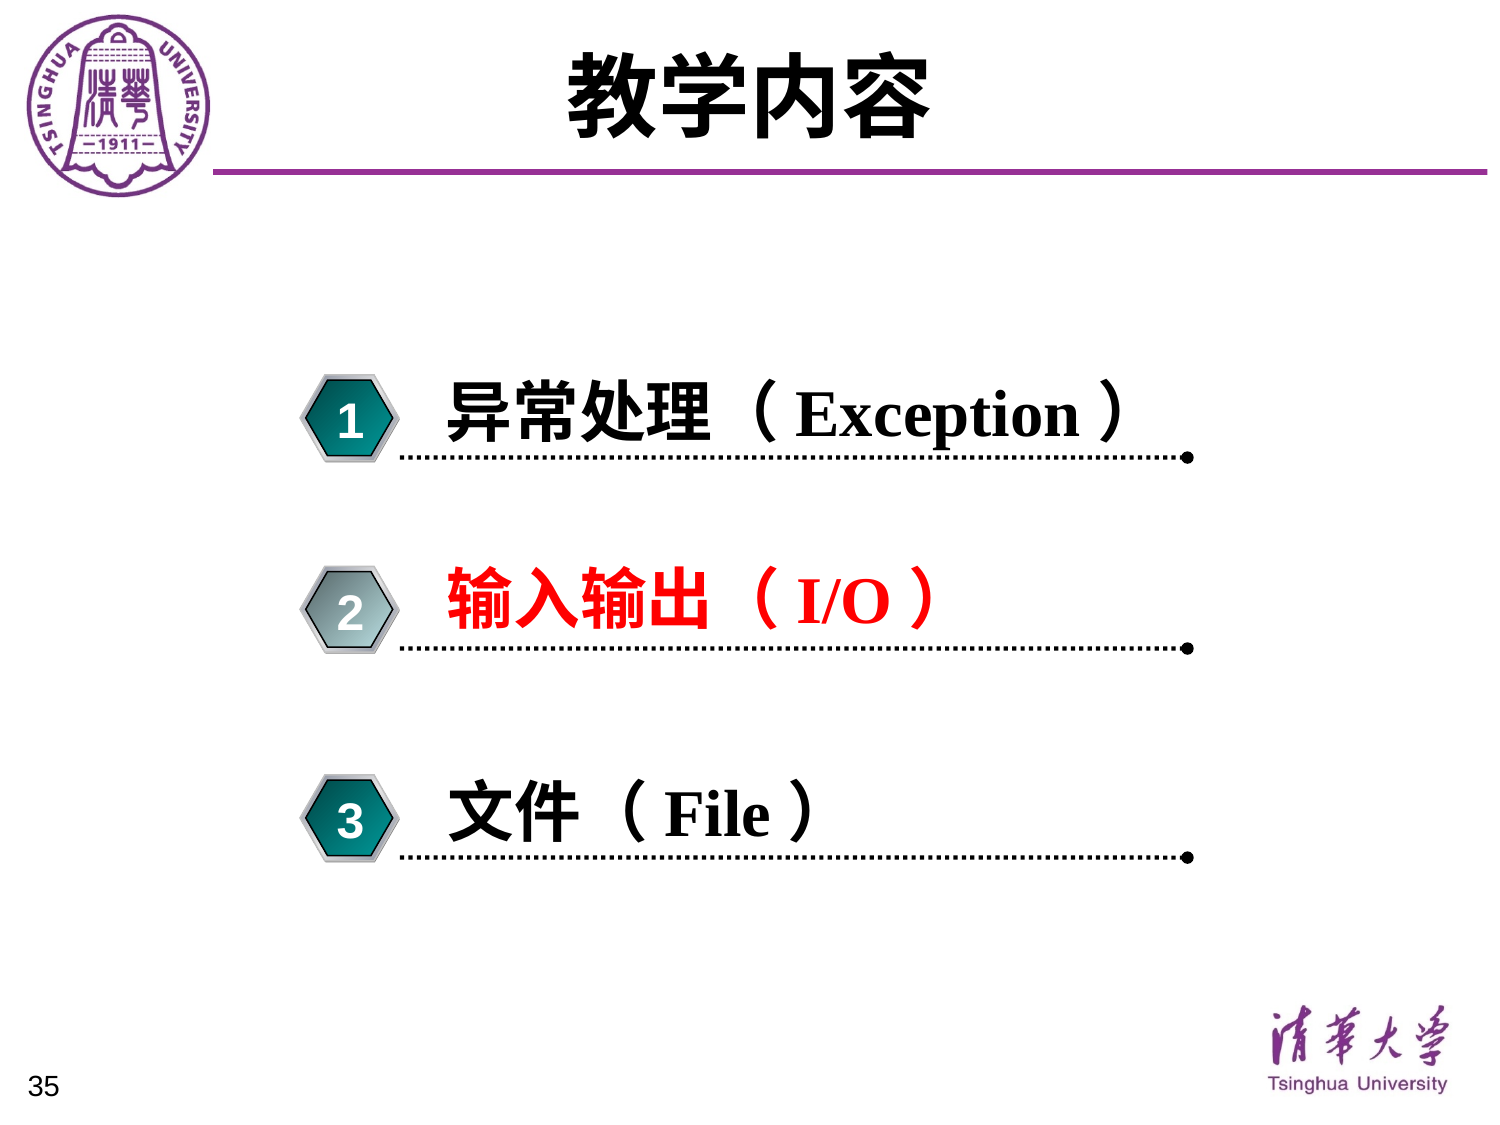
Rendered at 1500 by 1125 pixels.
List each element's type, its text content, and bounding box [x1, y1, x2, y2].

text_box 异常处理（Exception） [430, 362, 1179, 458]
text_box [299, 374, 400, 463]
picture [24, 151, 213, 200]
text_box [299, 566, 400, 655]
text_box 输入输出（I/O） [431, 549, 1006, 645]
text_box 文件（File） [433, 762, 870, 858]
text_box [1179, 642, 1194, 655]
text_box [1179, 451, 1194, 464]
text_box [1179, 851, 1194, 864]
picture [1262, 999, 1454, 1101]
title 教学内容 [24, 37, 1476, 151]
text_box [299, 774, 400, 863]
picture [24, 12, 213, 37]
footer 35 [12, 1059, 176, 1125]
